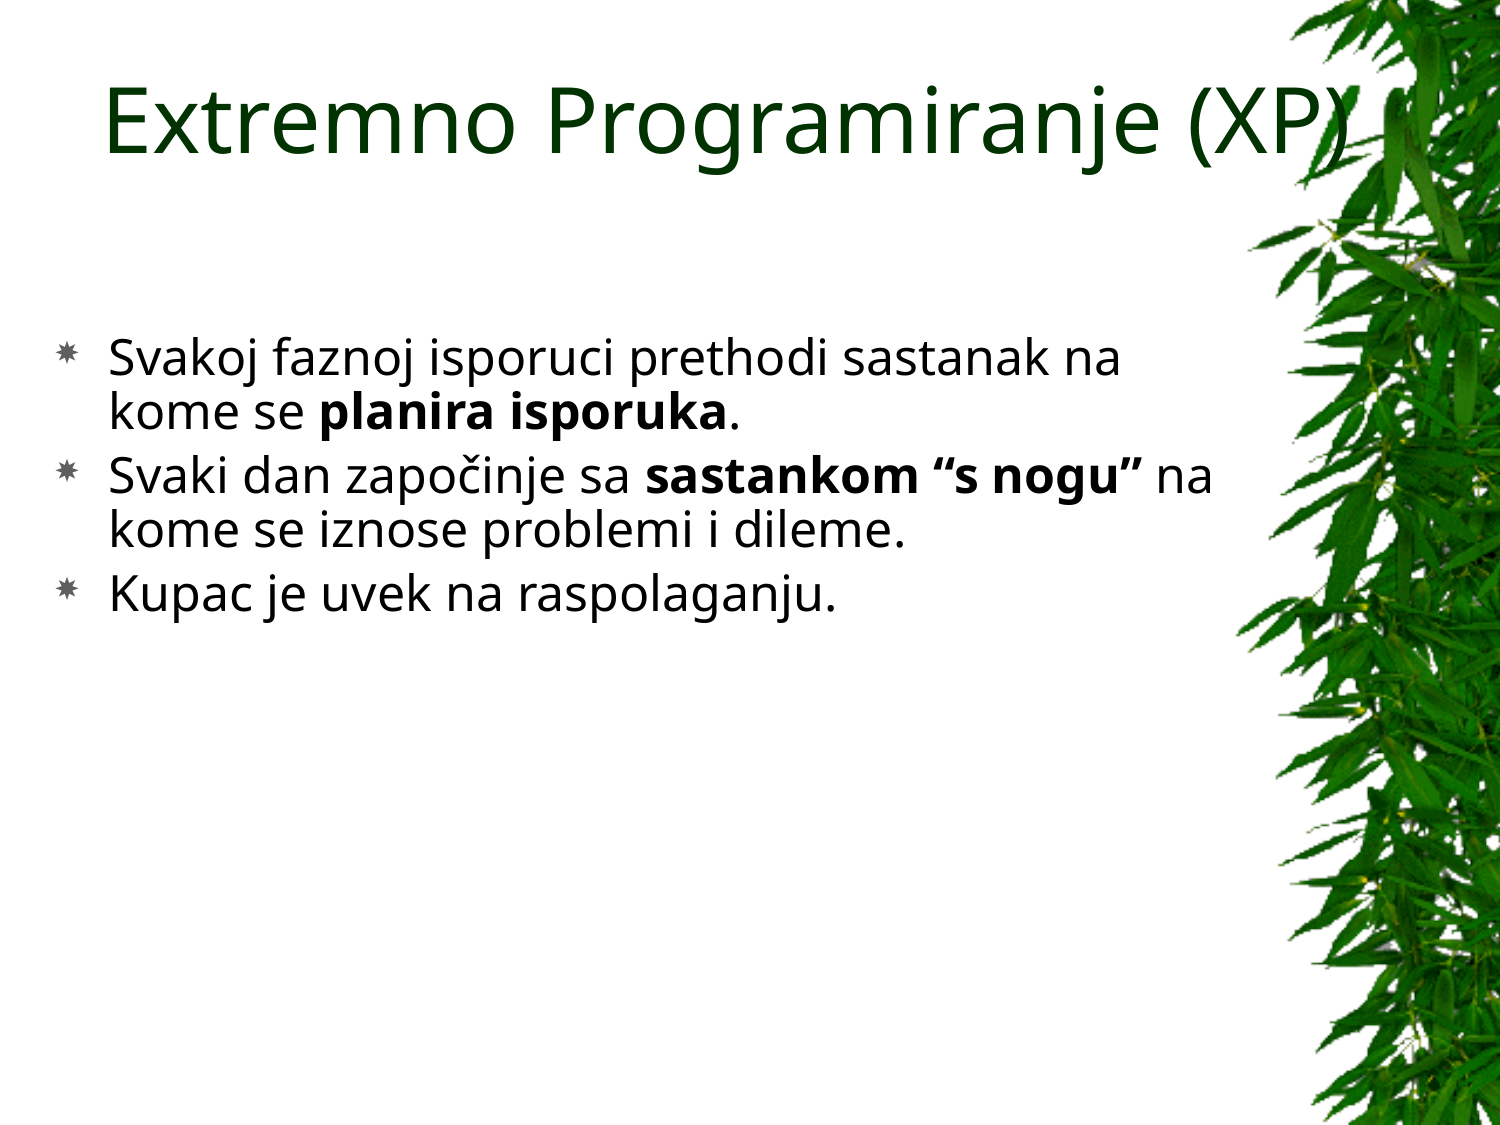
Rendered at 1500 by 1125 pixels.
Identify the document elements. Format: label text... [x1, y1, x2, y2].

list Svakoj faznoj isporuci prethodi sastanak na kome se planira isporuka. Svaki dan započinje sa sastankom “s nogu” na kome se iznose problemi i dileme. Kupac je uvek na raspolaganju. [37, 324, 1276, 1001]
title Extremno Programiranje (XP) [29, 54, 1424, 180]
picture [1206, 0, 1500, 1125]
